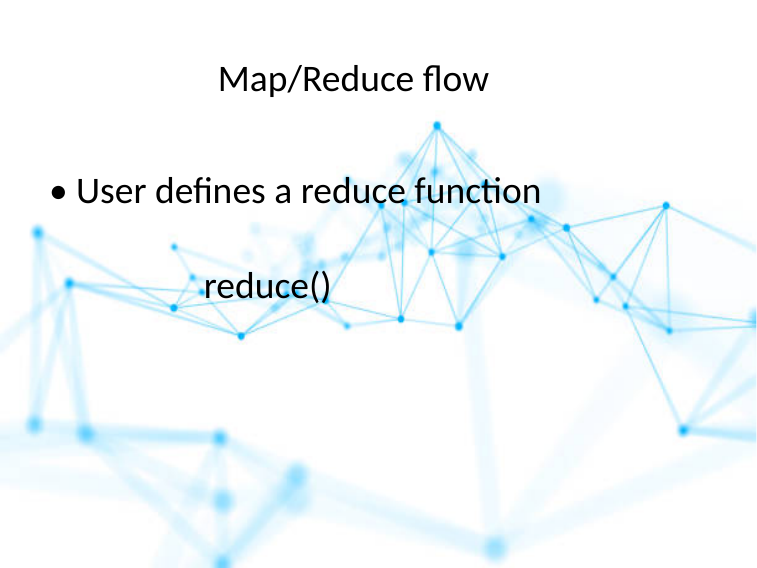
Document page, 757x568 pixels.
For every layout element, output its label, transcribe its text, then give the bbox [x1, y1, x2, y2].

text_box Map/Reduce flow [203, 46, 582, 107]
text_box reduce() [189, 253, 568, 314]
text_box • User defines a reduce function [34, 158, 722, 219]
picture [0, 0, 757, 568]
